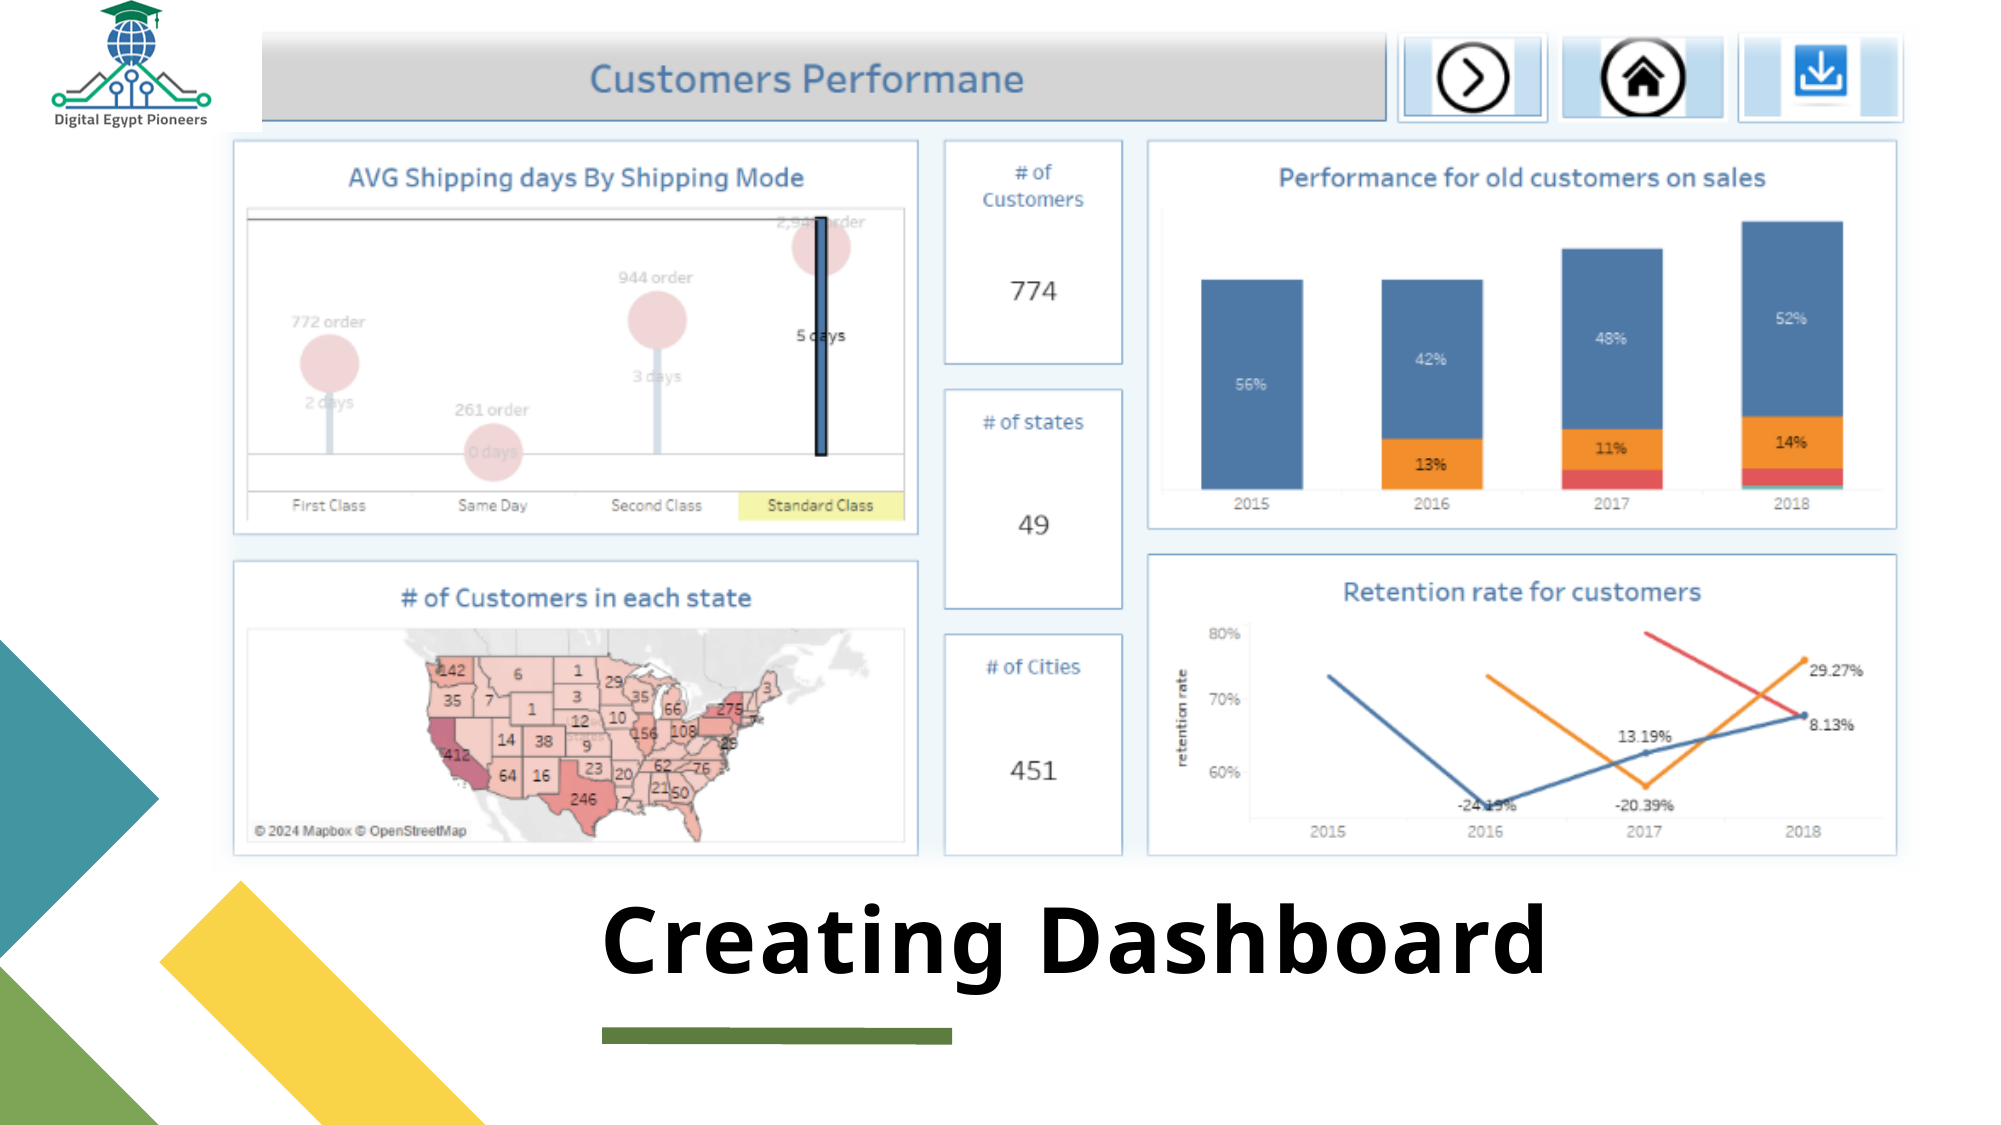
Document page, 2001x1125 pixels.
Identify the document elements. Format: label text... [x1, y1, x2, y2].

title Creating Dashboard [600, 872, 1903, 992]
picture [0, 0, 1920, 872]
